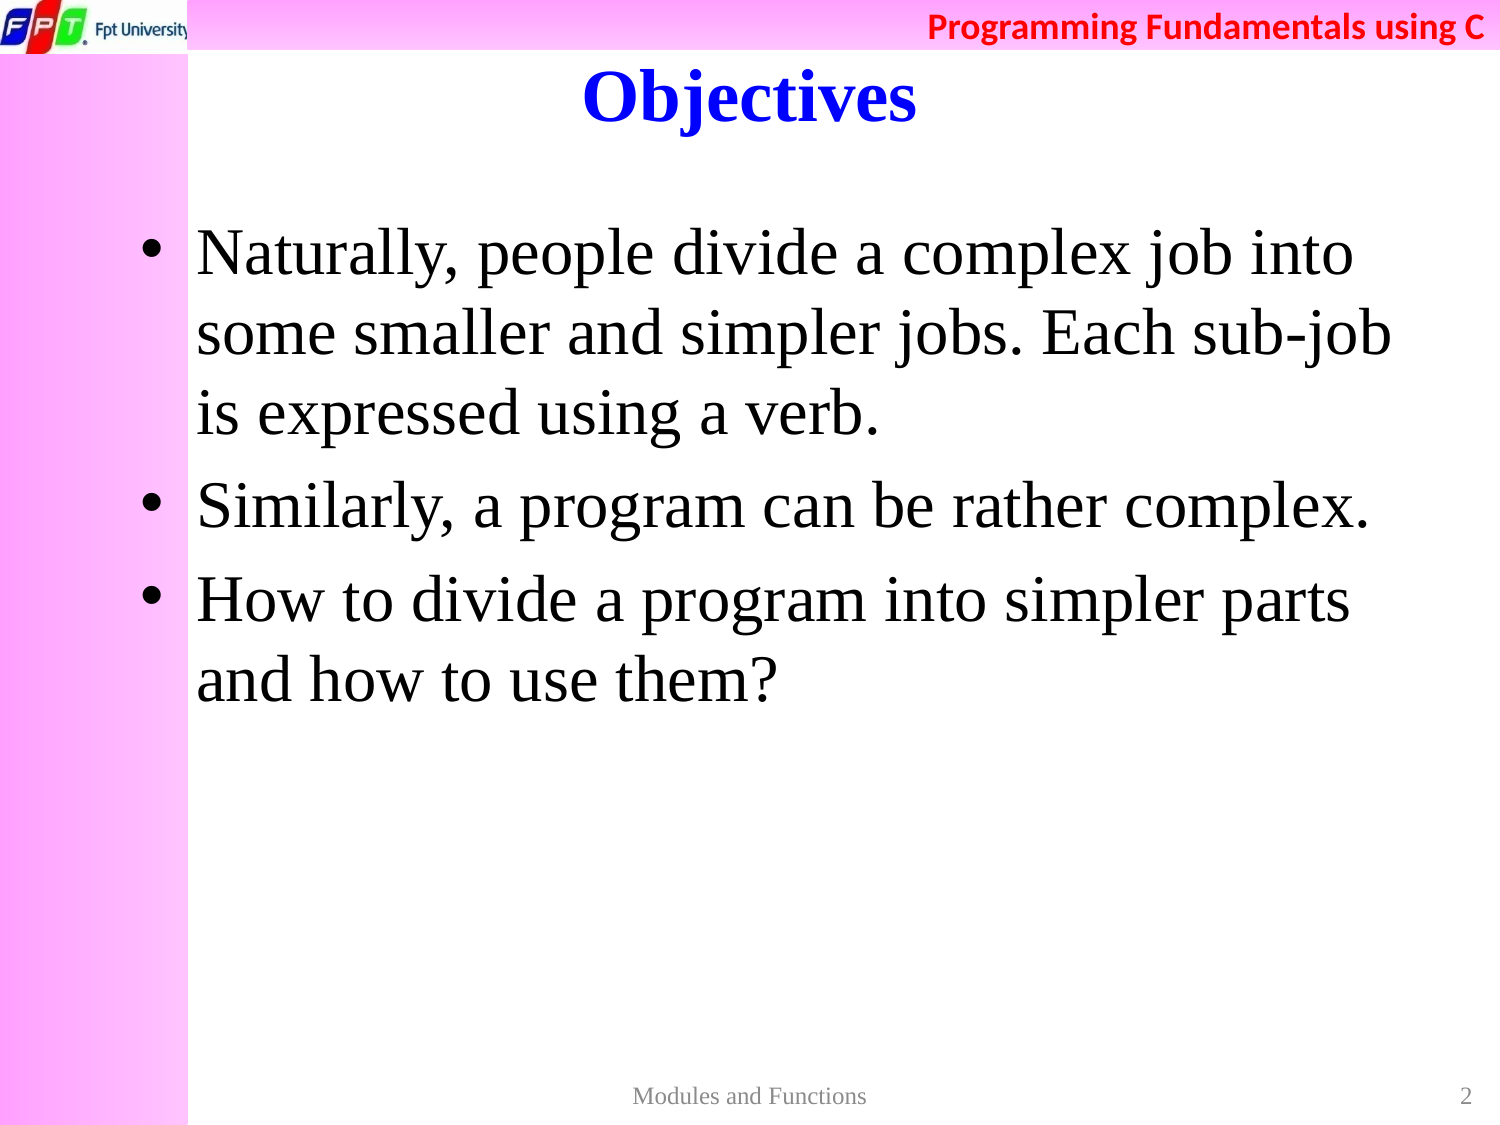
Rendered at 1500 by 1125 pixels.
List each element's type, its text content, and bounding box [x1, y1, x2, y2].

picture [0, 0, 188, 45]
footer Modules and Functions [512, 1074, 988, 1116]
title Objectives [0, 45, 1500, 138]
slide_number 2 [1137, 1074, 1488, 1116]
list Naturally, people divide a complex job into some smaller and simpler jobs. Each sub-job is expressed using a verb. Similarly, a program can be rather complex. How to divide a program into simpler parts and how to use them? [125, 200, 1425, 1005]
